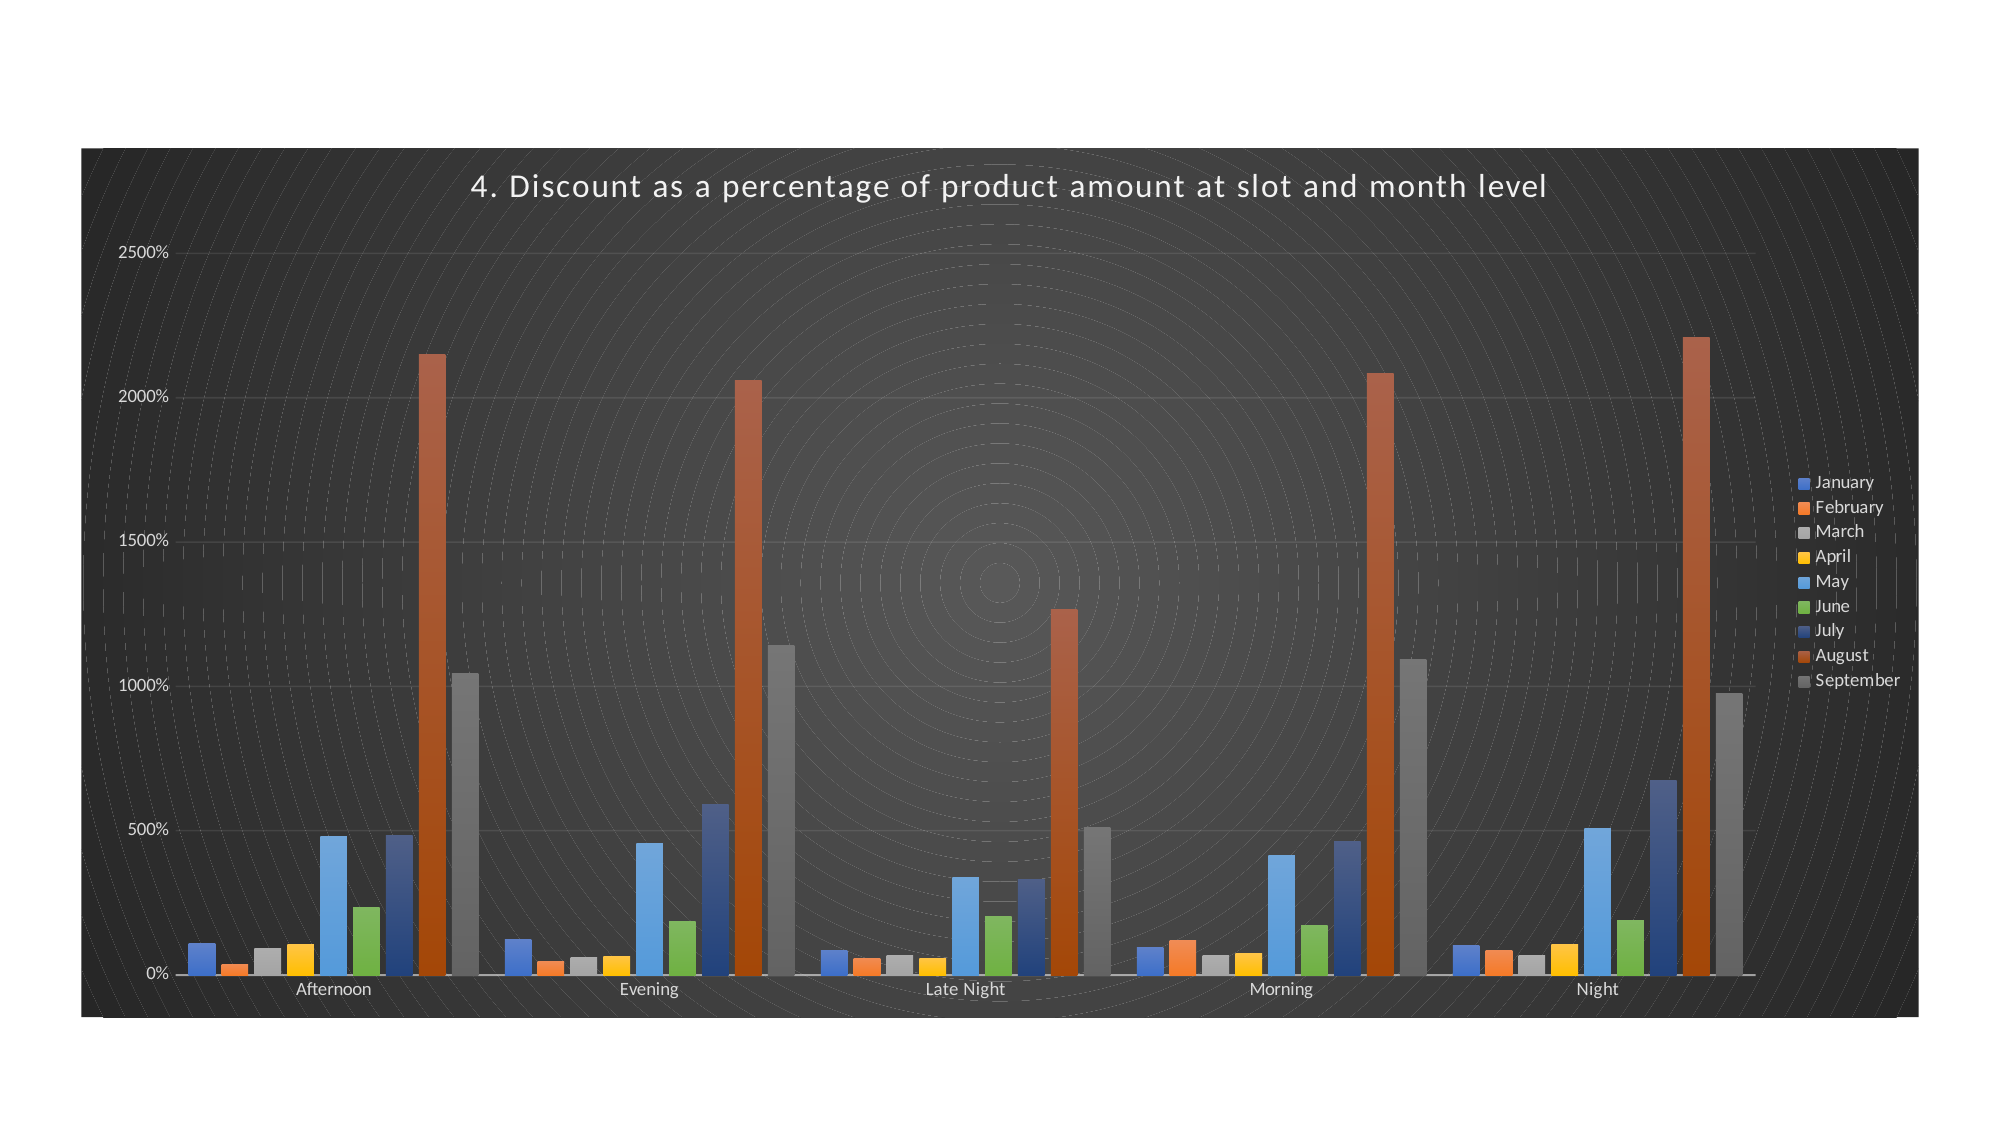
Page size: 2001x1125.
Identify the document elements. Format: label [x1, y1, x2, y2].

chart [81, 148, 1919, 1018]
